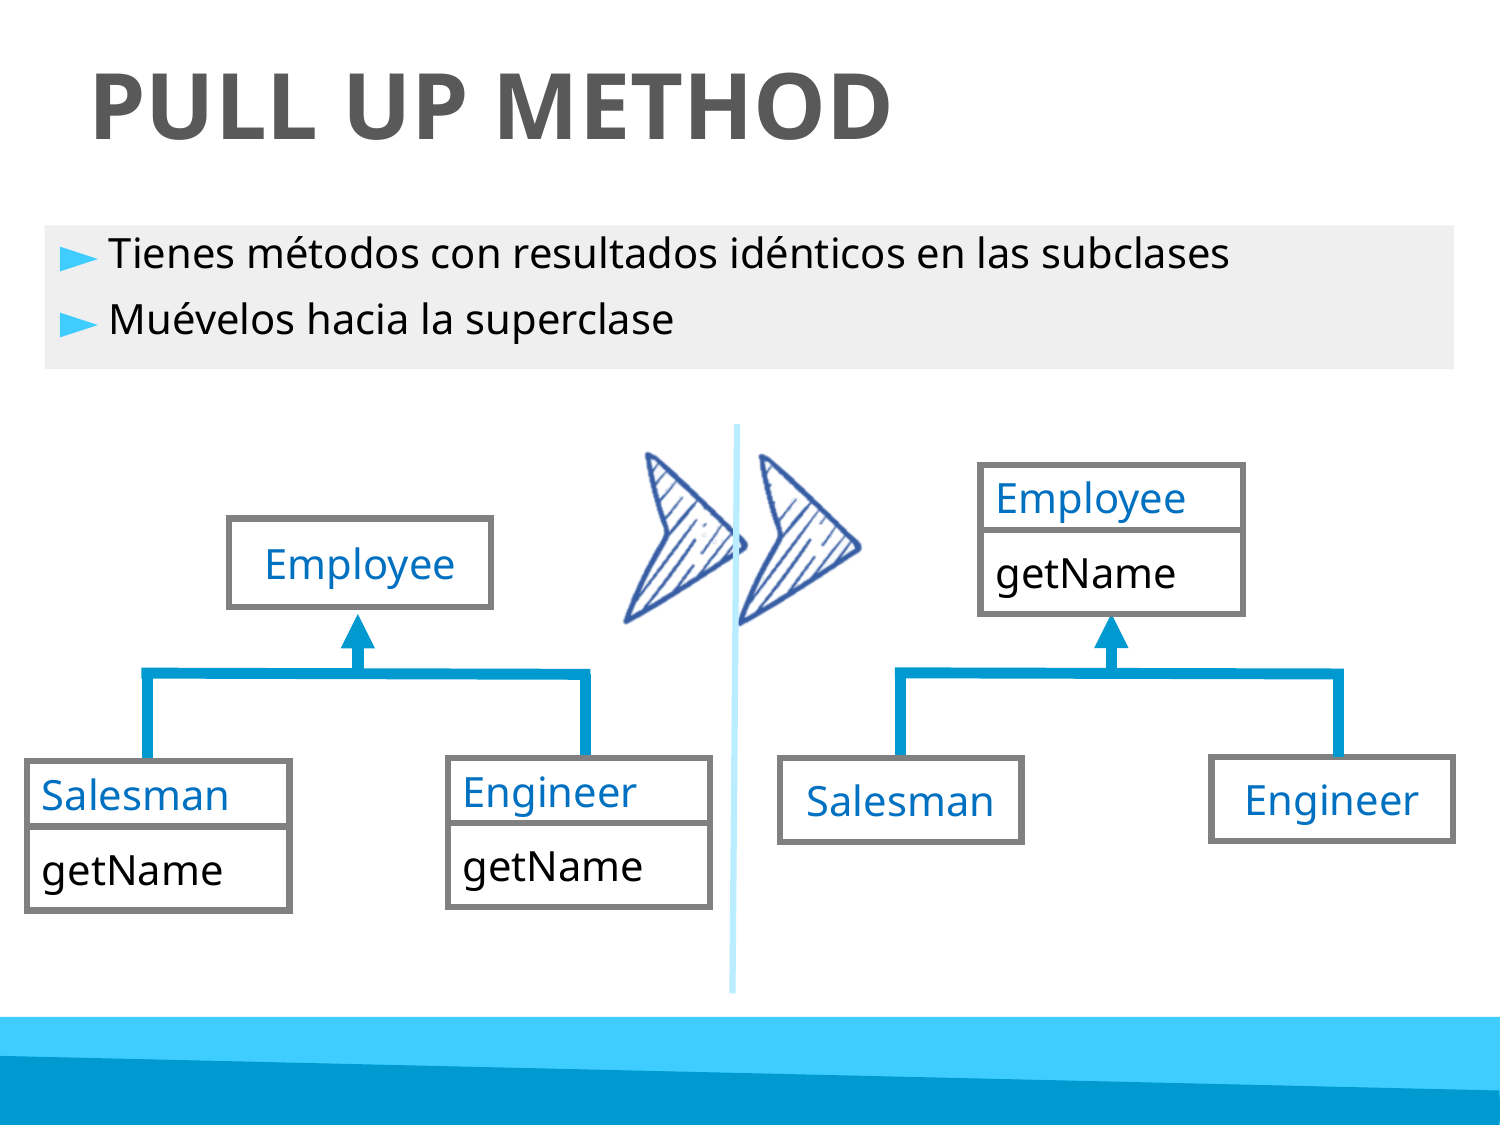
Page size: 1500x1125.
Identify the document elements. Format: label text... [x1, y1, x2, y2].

text_box Engineer [447, 757, 711, 824]
text_box getName [980, 531, 1244, 615]
text_box getName [447, 824, 711, 908]
list Tienes métodos con resultados idénticos en las subclases Muévelos hacia la superclase [44, 225, 1454, 370]
text_box getName [26, 827, 290, 911]
picture [540, 387, 925, 647]
text_box [0, 1016, 1500, 1089]
title PULL UP METHOD [2, 1, 1500, 219]
text_box Salesman [779, 757, 1023, 843]
text_box Employee [228, 517, 492, 608]
text_box Engineer [1210, 756, 1454, 842]
text_box Employee [980, 464, 1244, 531]
text_box Salesman [26, 760, 290, 827]
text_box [732, 424, 737, 994]
text_box [0, 1054, 1500, 1125]
